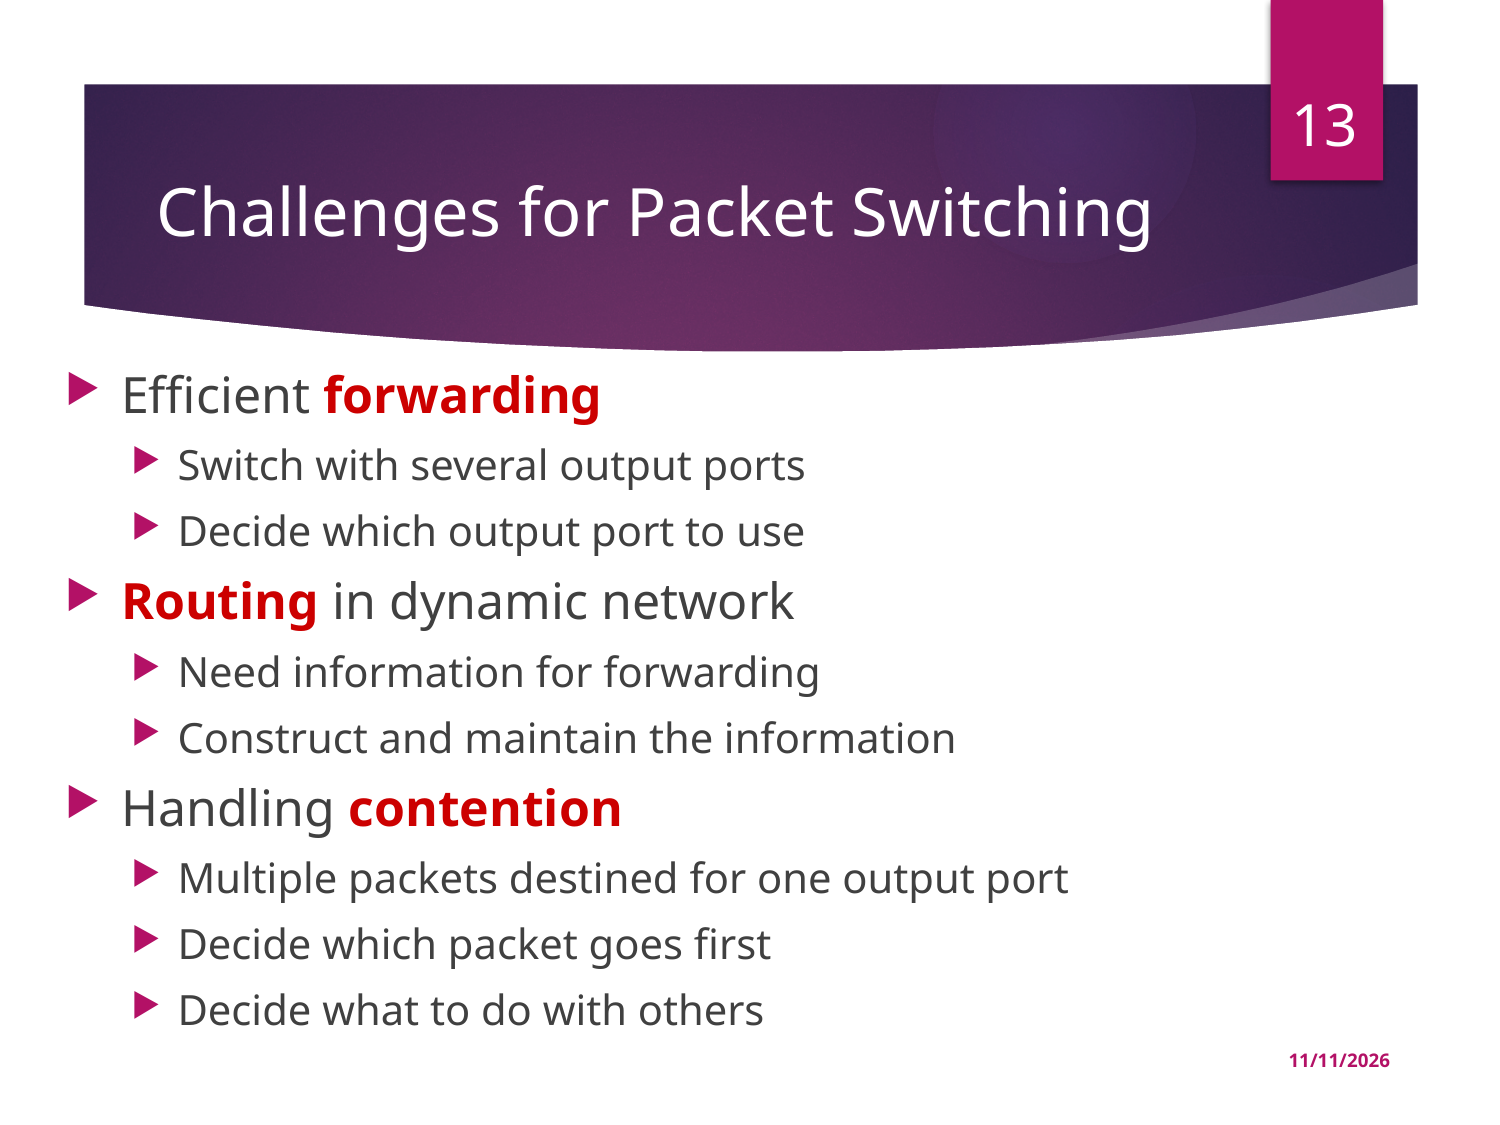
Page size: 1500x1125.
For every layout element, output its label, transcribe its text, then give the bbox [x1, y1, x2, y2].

slide_number 13 [1259, 48, 1390, 175]
list Efficient forwarding Switch with several output ports Decide which output port to use Routing in dynamic network Need information for forwarding Construct and maintain the information Handling contention Multiple packets destined for one output port Decide which packet goes first Decide what to do with others [50, 362, 1413, 1081]
title Challenges for Packet Switching [141, 152, 1183, 269]
